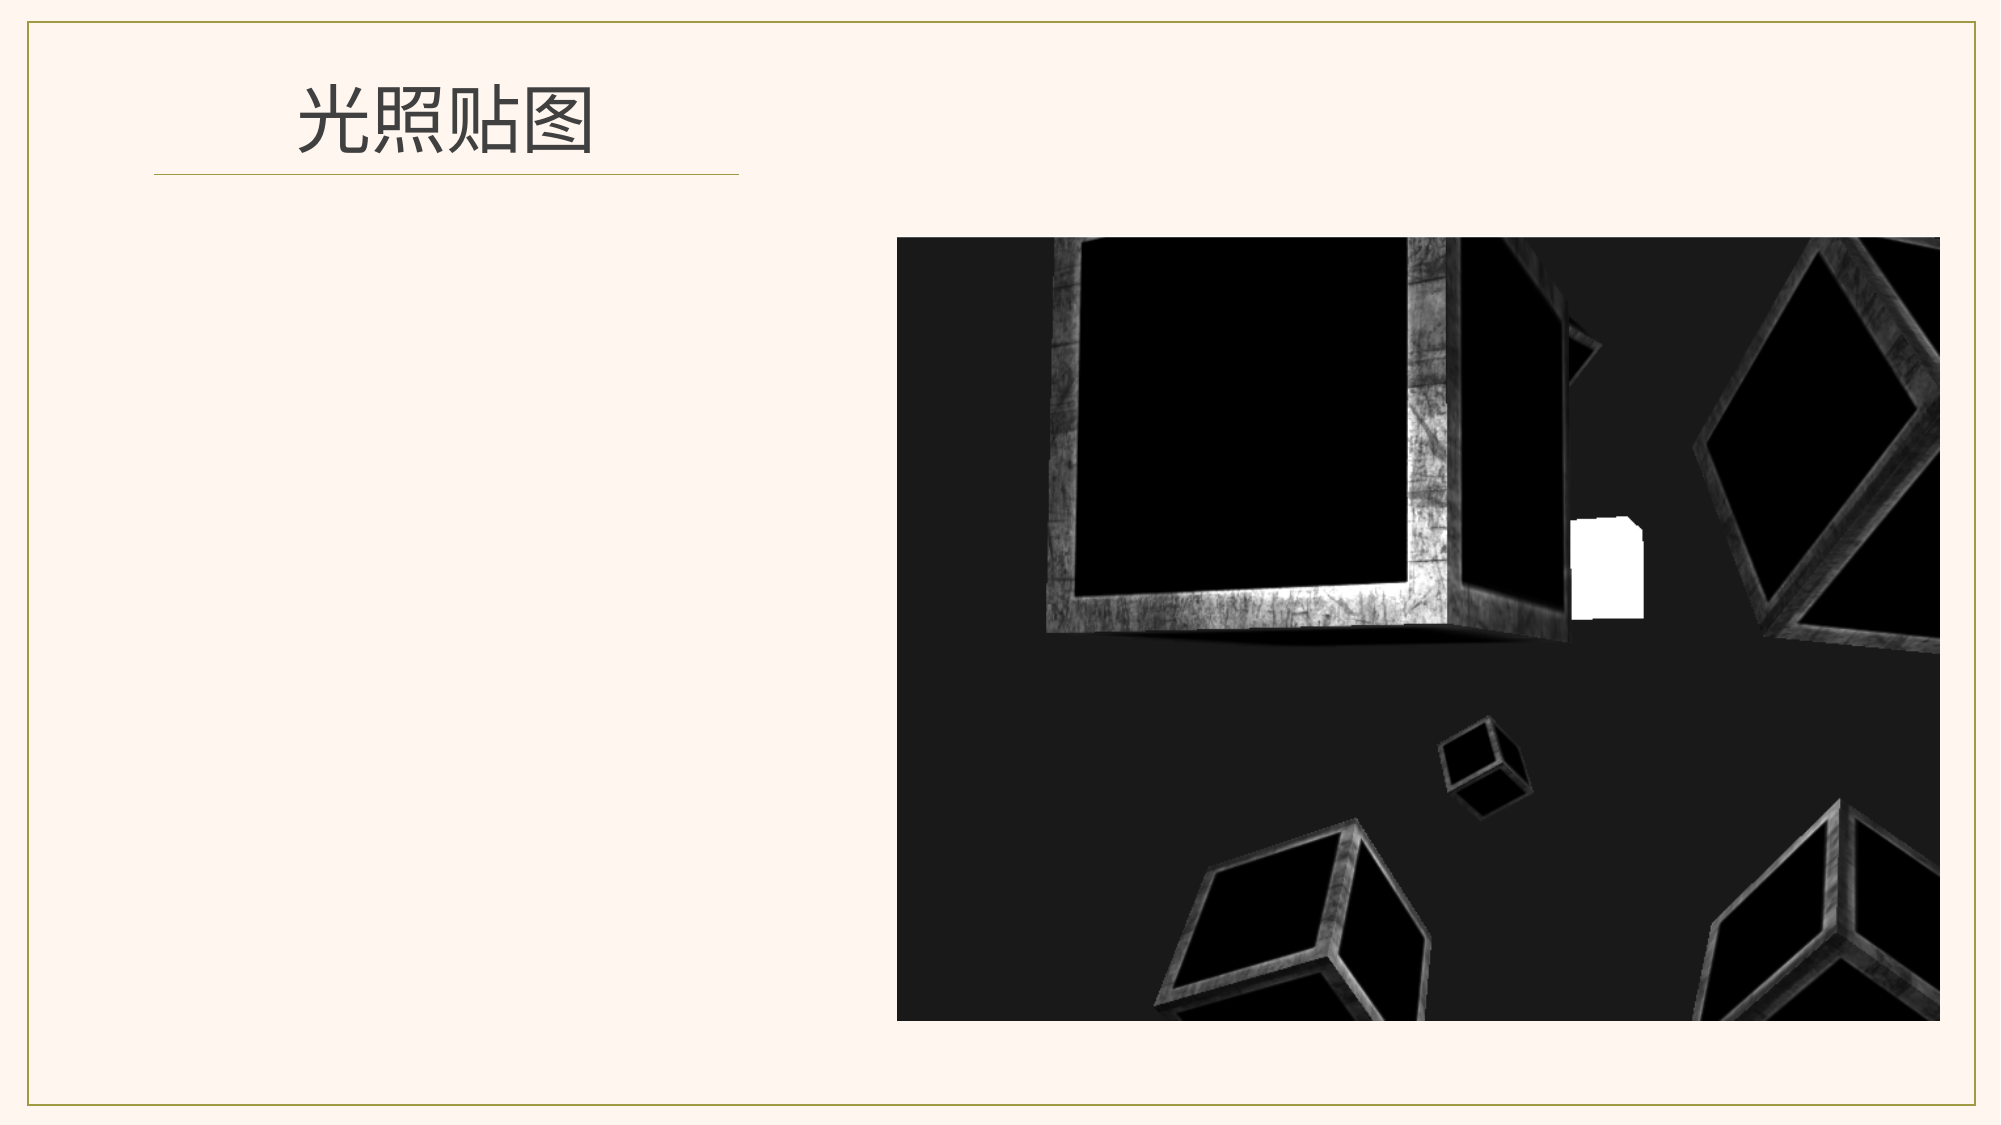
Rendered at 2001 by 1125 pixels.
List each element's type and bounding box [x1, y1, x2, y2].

text_box [27, 21, 1976, 1106]
picture [897, 236, 1940, 1021]
